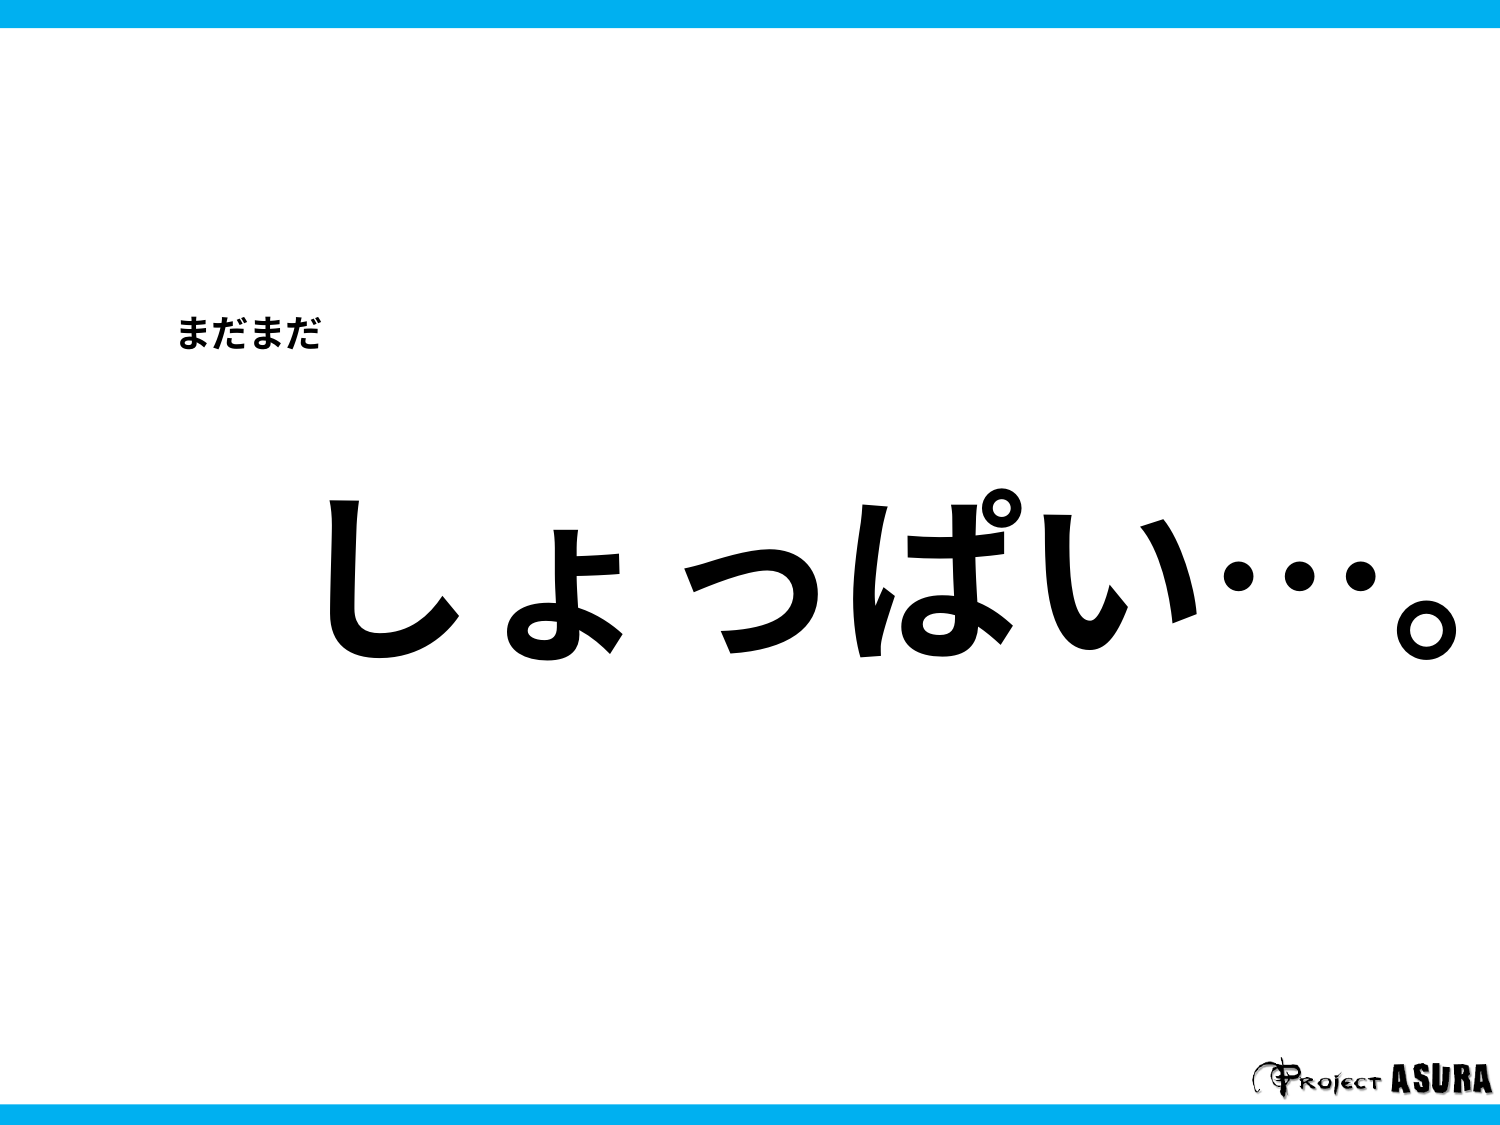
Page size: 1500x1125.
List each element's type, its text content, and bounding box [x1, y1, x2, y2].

list しょっぱい…。 [75, 456, 1425, 1005]
picture [1244, 1050, 1500, 1103]
text_box まだまだ [159, 302, 585, 363]
